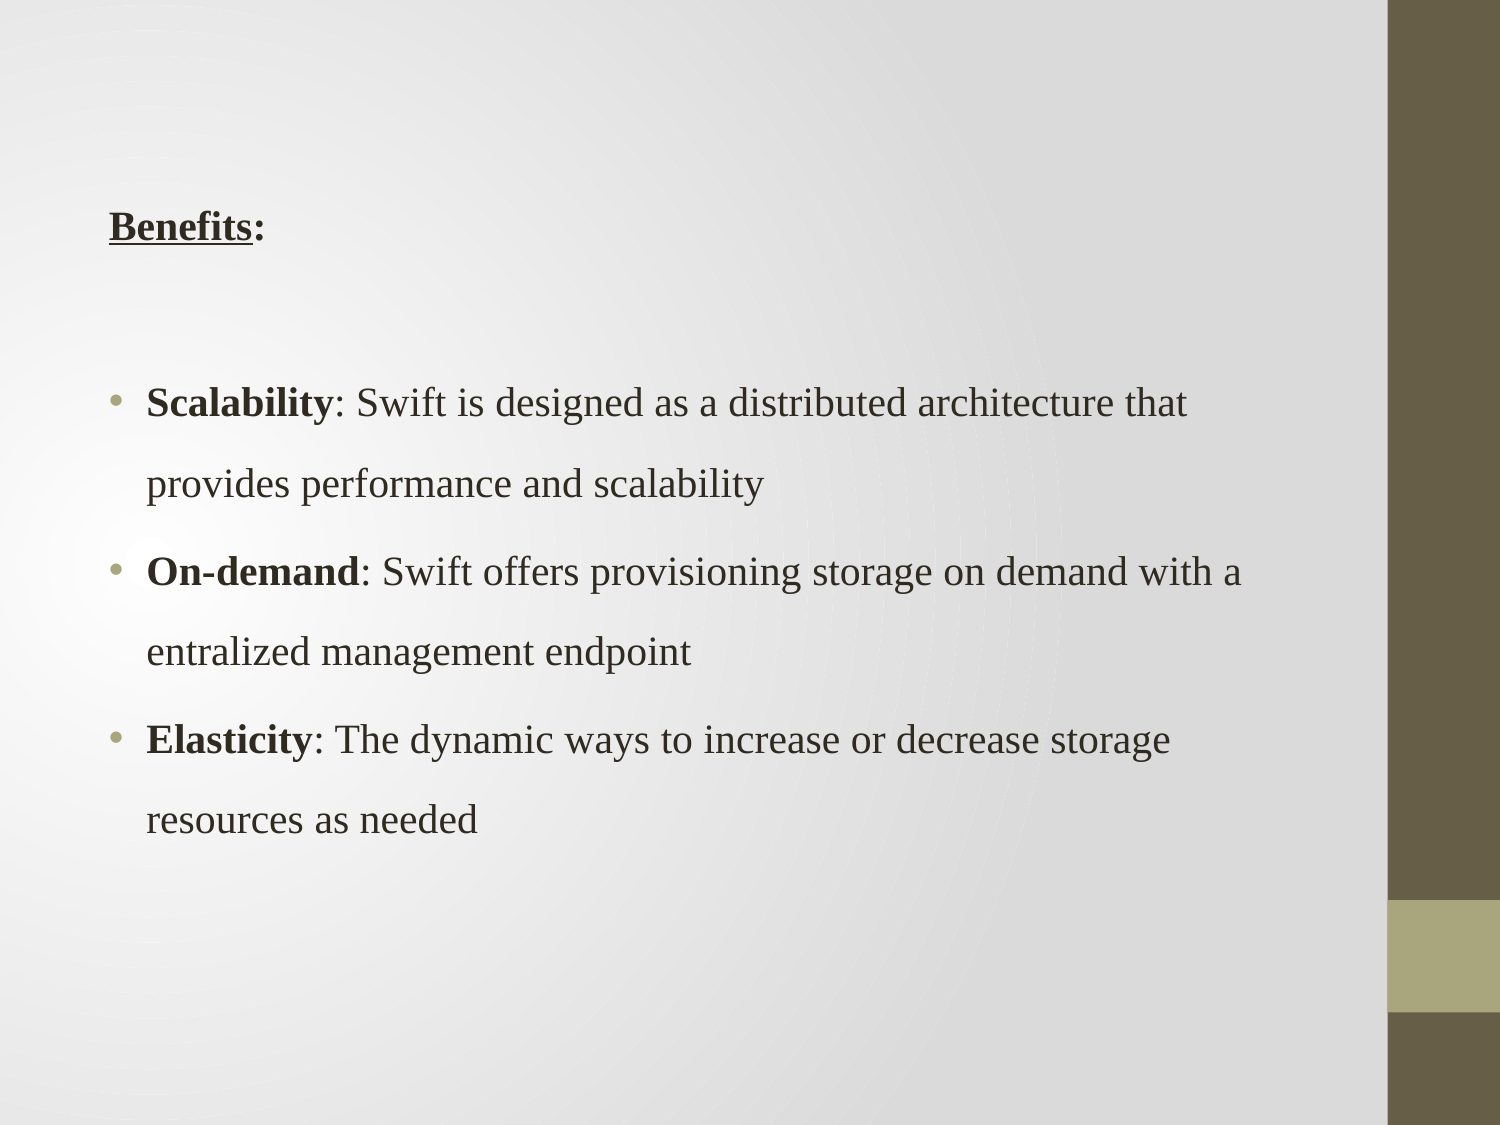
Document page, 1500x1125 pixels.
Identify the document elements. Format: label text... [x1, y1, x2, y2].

list Benefits: Scalability: Swift is designed as a distributed architecture that provides performance and scalability On-demand: Swift offers provisioning storage on demand with a entralized management endpoint Elasticity: The dynamic ways to increase or decrease storage resources as needed [75, 160, 1325, 1050]
